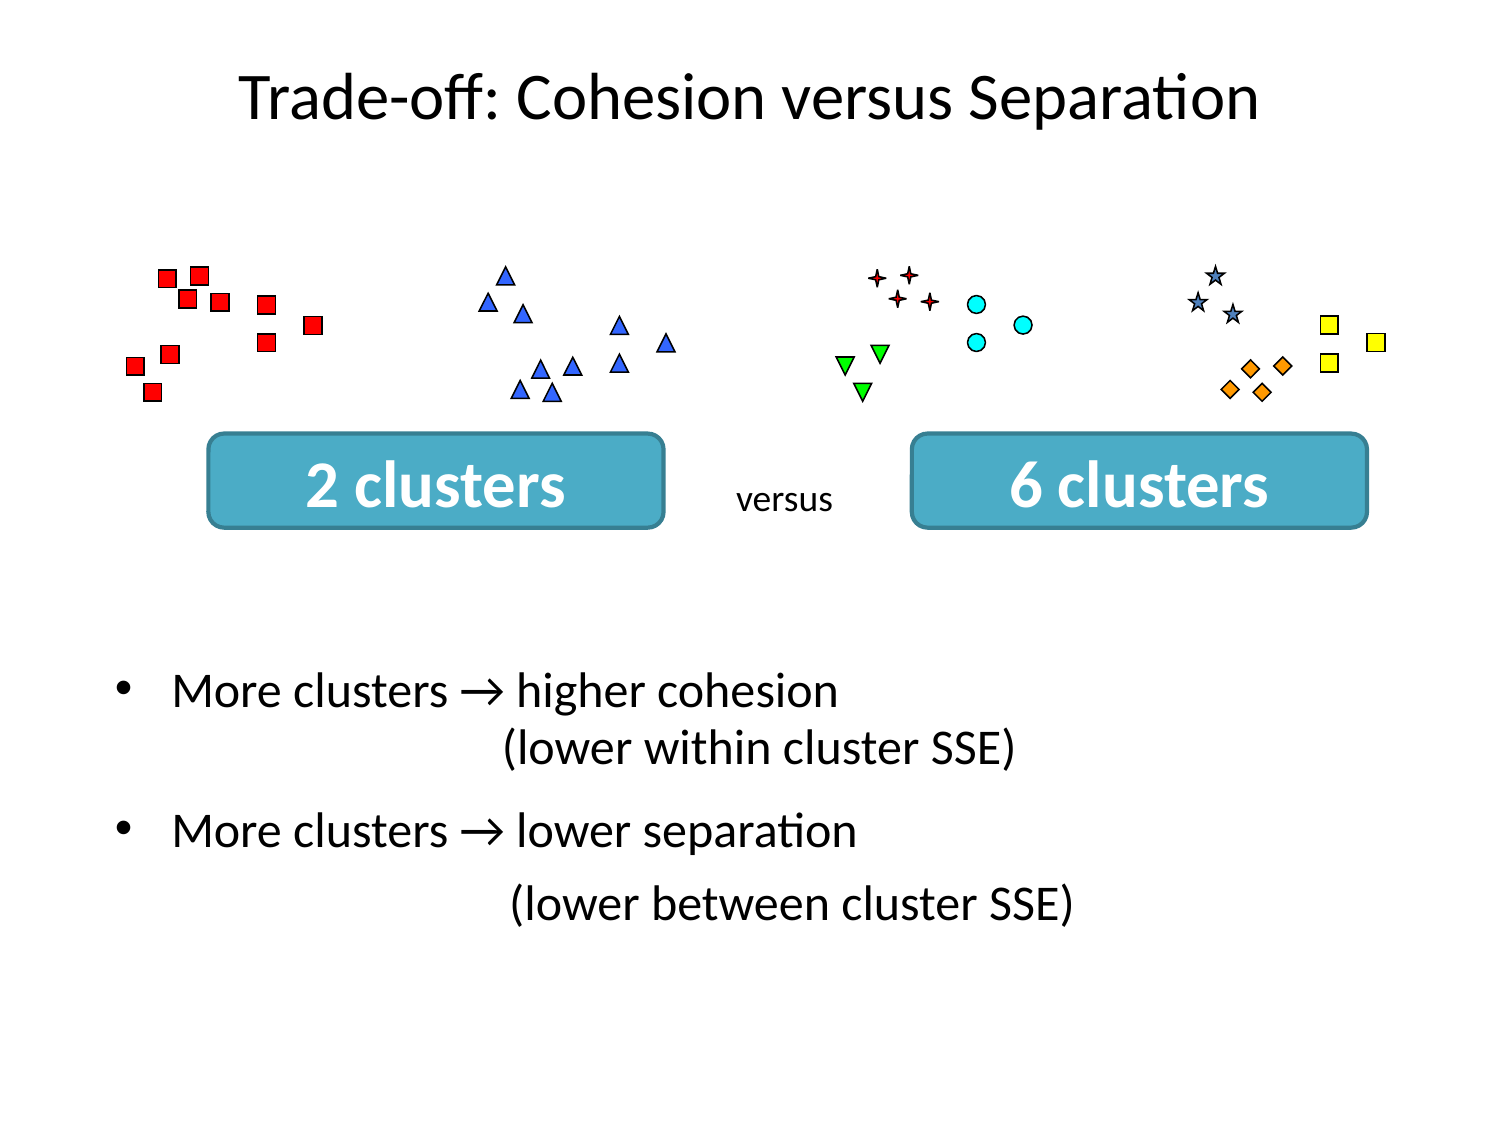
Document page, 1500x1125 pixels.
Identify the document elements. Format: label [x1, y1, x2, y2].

text_box [836, 266, 1386, 402]
text_box [206, 431, 666, 530]
text_box [494, 863, 1301, 939]
text_box [487, 707, 1186, 783]
text_box [126, 266, 676, 402]
list [99, 650, 1450, 1125]
text_box [721, 467, 849, 527]
text_box [909, 431, 1370, 530]
title [75, 45, 1425, 233]
